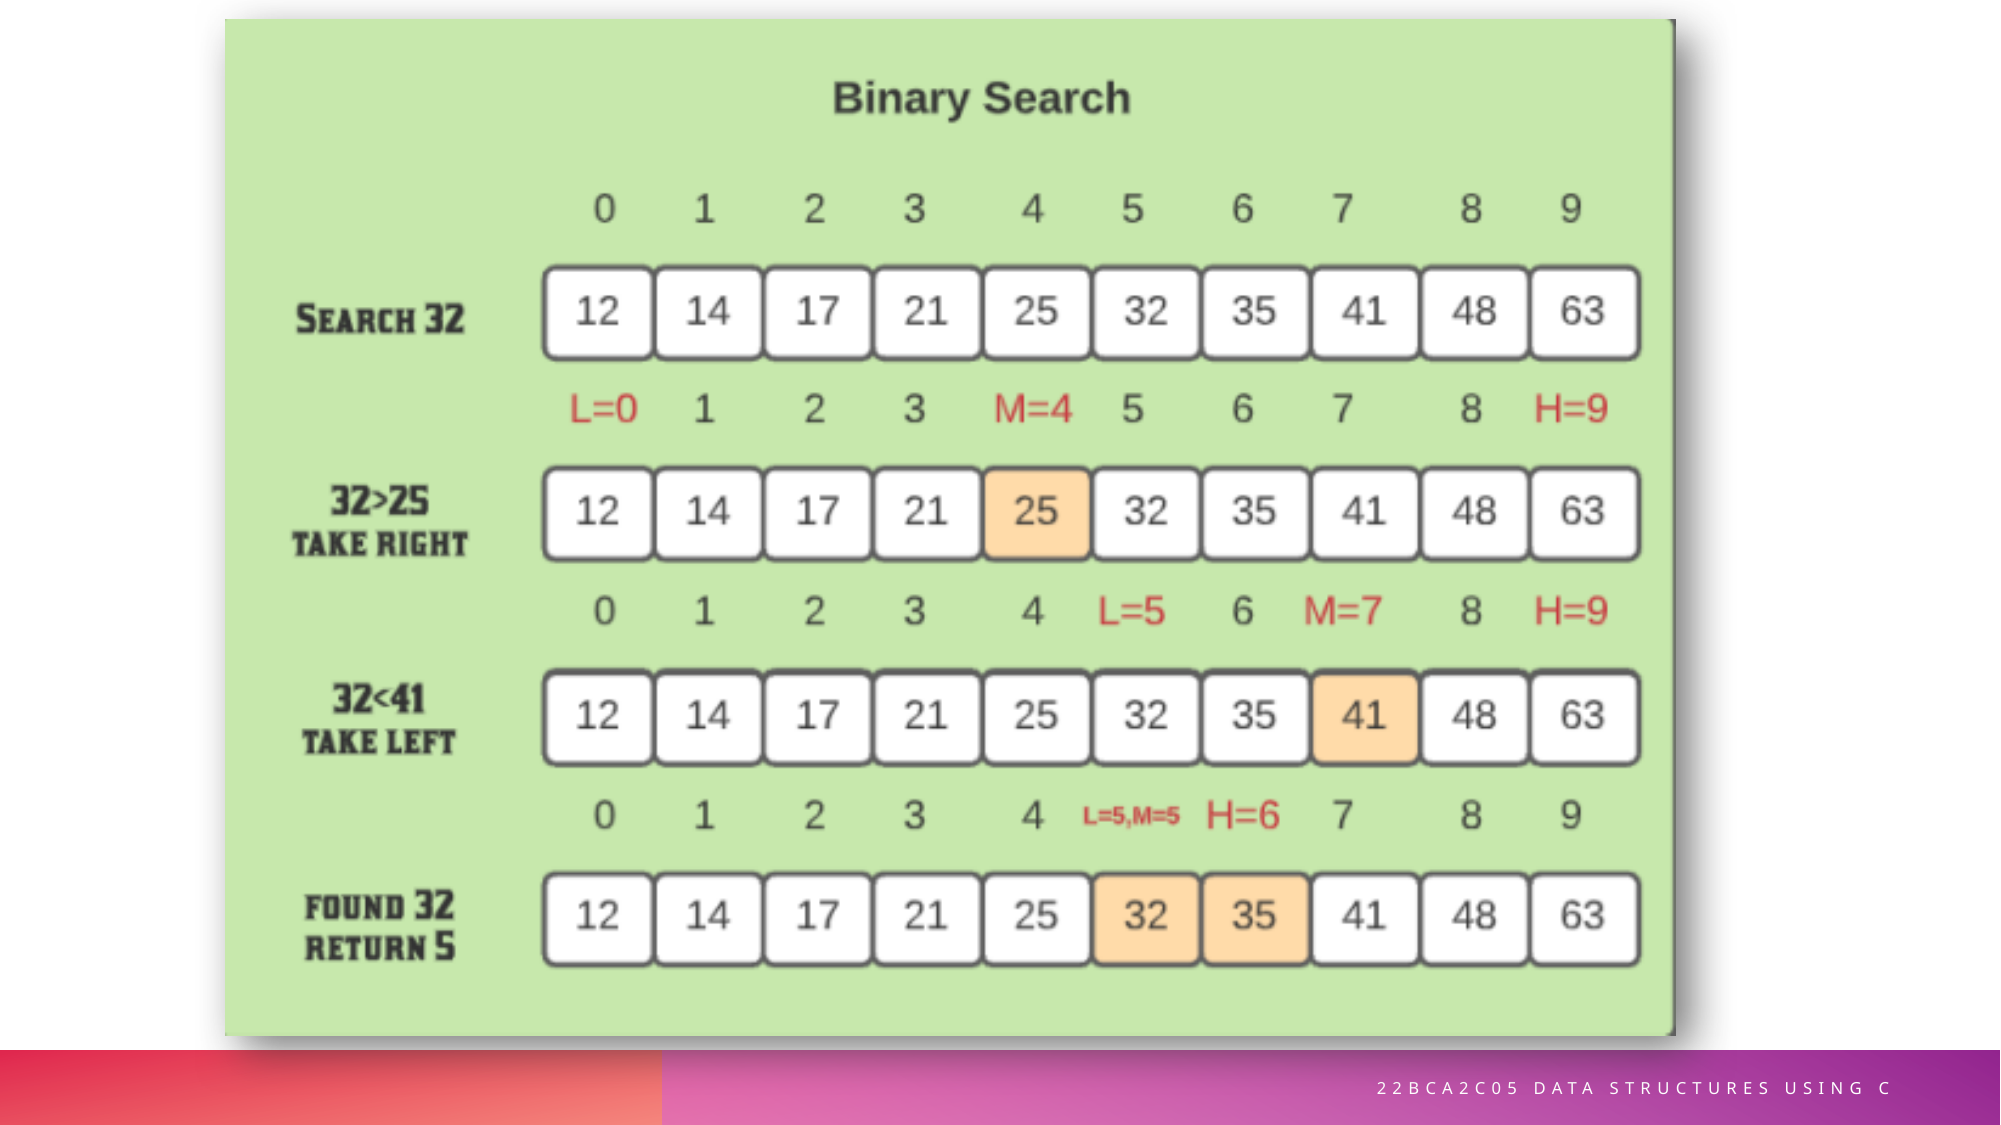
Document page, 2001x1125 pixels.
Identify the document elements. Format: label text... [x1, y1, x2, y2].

picture [224, 19, 1676, 1036]
slide_number 22BCA2C05 Data Structures using C [1297, 1051, 1905, 1125]
